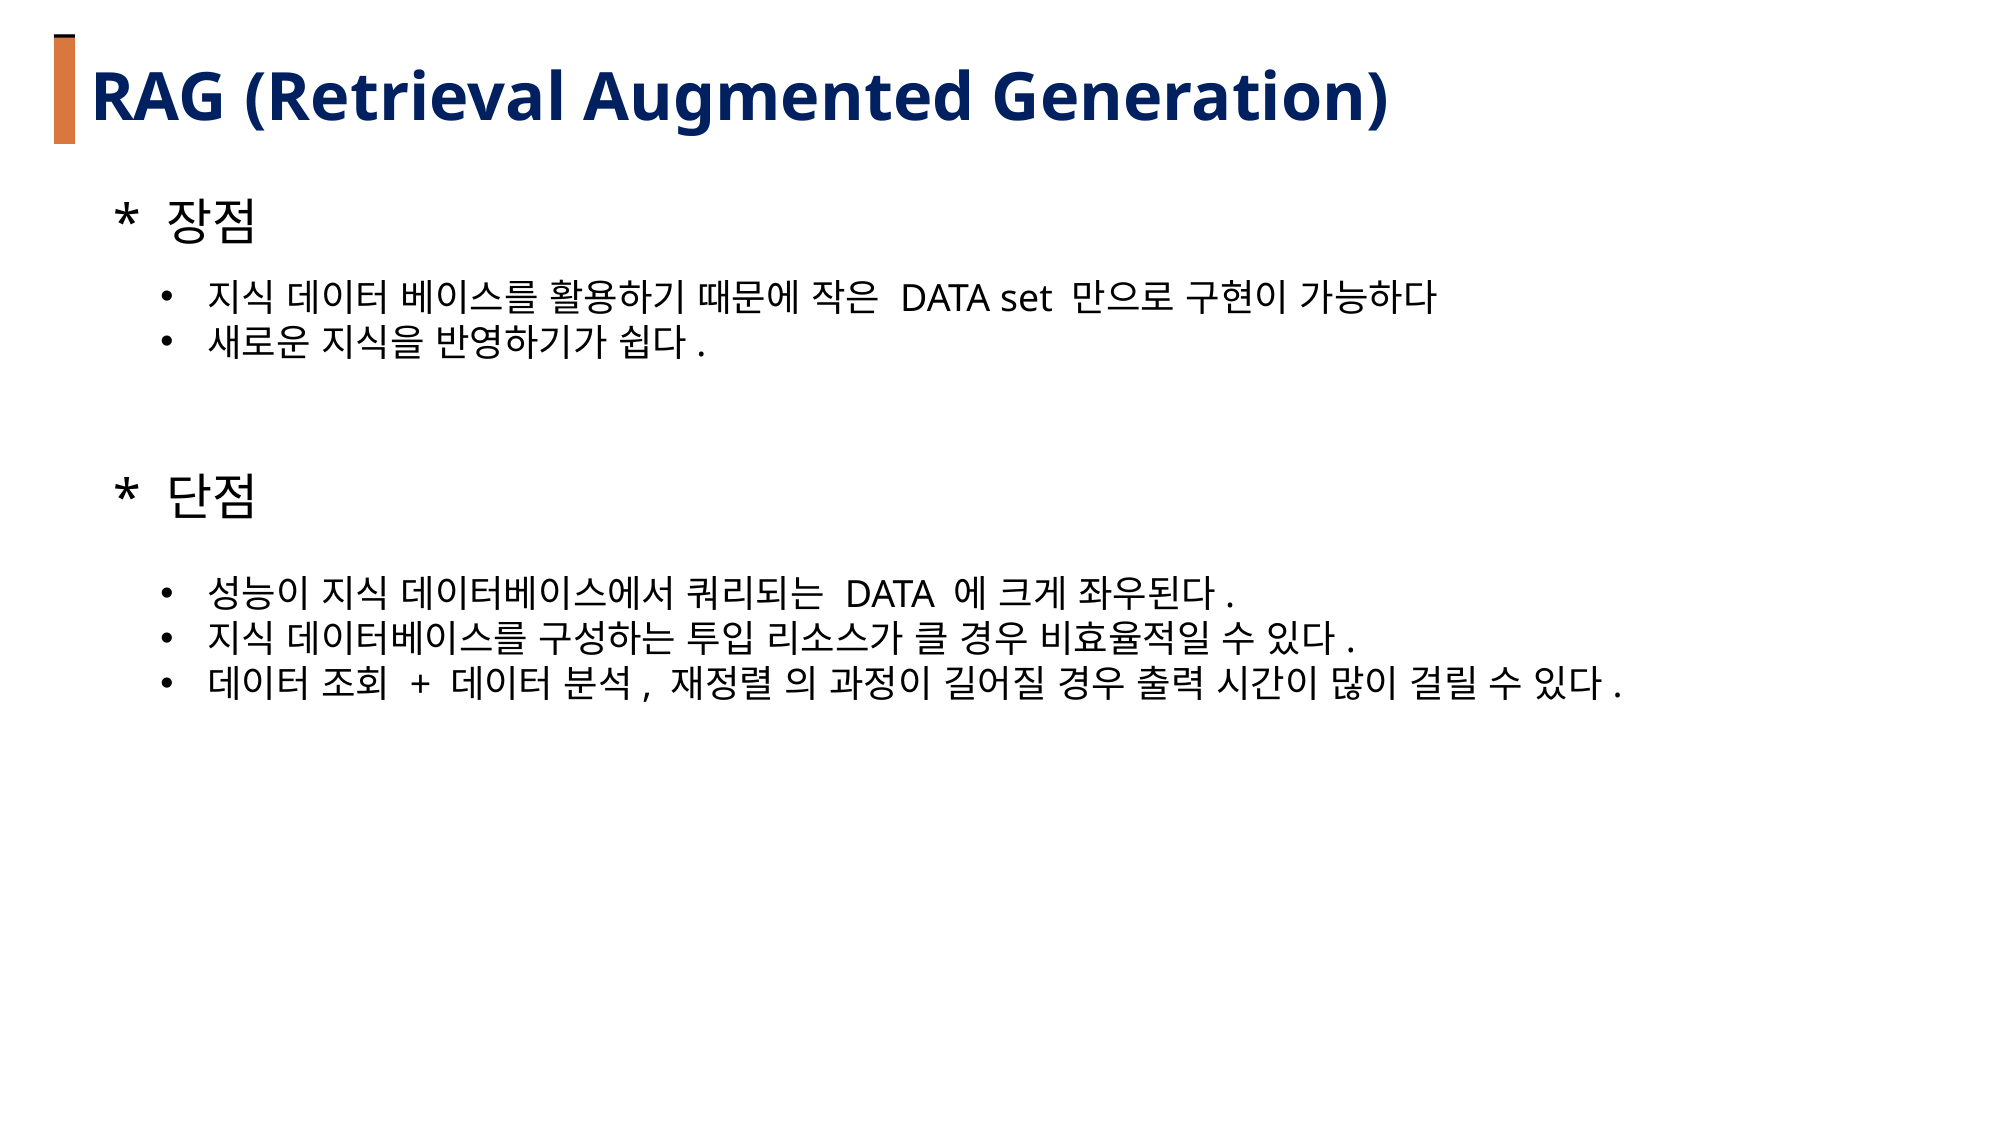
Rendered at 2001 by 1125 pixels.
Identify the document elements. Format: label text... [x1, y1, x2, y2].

text_box * 단점 [98, 457, 273, 533]
text_box RAG (Retrieval Augmented Generation) [74, 51, 1800, 143]
picture [9, 35, 120, 144]
text_box 지식 데이터 베이스를 활용하기 때문에 작은 DATA set 만으로 구현이 가능하다 새로운 지식을 반영하기가 쉽다. [145, 266, 1667, 371]
text_box 성능이 지식 데이터베이스에서 쿼리되는 DATA 에 크게 좌우된다. 지식 데이터베이스를 구성하는 투입 리소스가 클 경우 비효율적일 수 있다. 데이터 조회 + 데이터 분석, 재정렬 의 과정이 길어질 경우 출력 시간이 많이 걸릴 수 있다. [145, 562, 1871, 758]
text_box * 장점 [98, 182, 273, 258]
